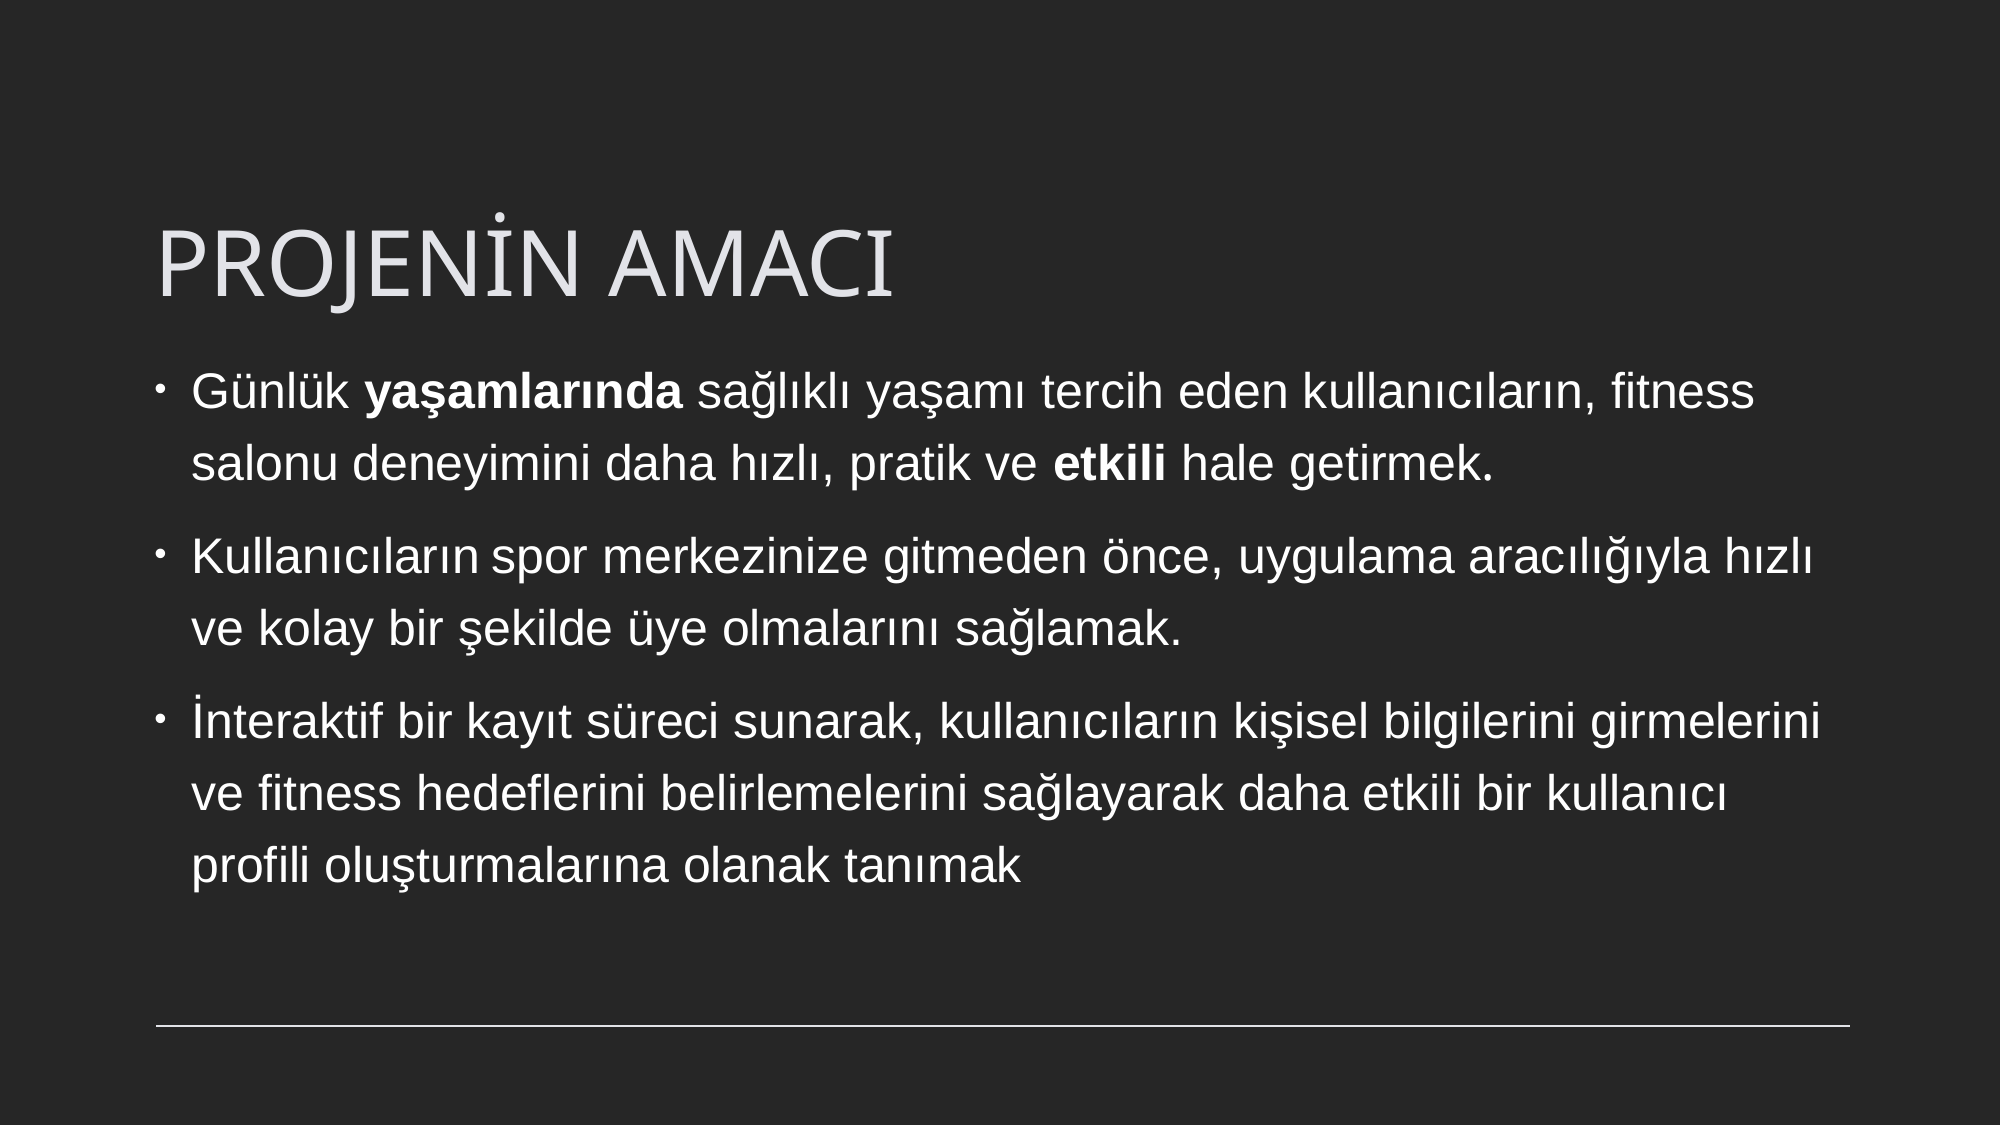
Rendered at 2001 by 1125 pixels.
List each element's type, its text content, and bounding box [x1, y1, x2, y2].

title PROJENİN AMACI [139, 143, 1850, 322]
list Günlük yaşamlarında sağlıklı yaşamı tercih eden kullanıcıların, fitness salonu deneyimini daha hızlı, pratik ve etkili hale getirmek. Kullanıcıların spor merkezinize gitmeden önce, uygulama aracılığıyla hızlı ve kolay bir şekilde üye olmalarını sağlamak. İnteraktif bir kayıt süreci sunarak, kullanıcıların kişisel bilgilerini girmelerini ve fitness hedeflerini belirlemelerini sağlayarak daha etkili bir kullanıcı profili oluşturmalarına olanak tanımak [139, 338, 1850, 980]
